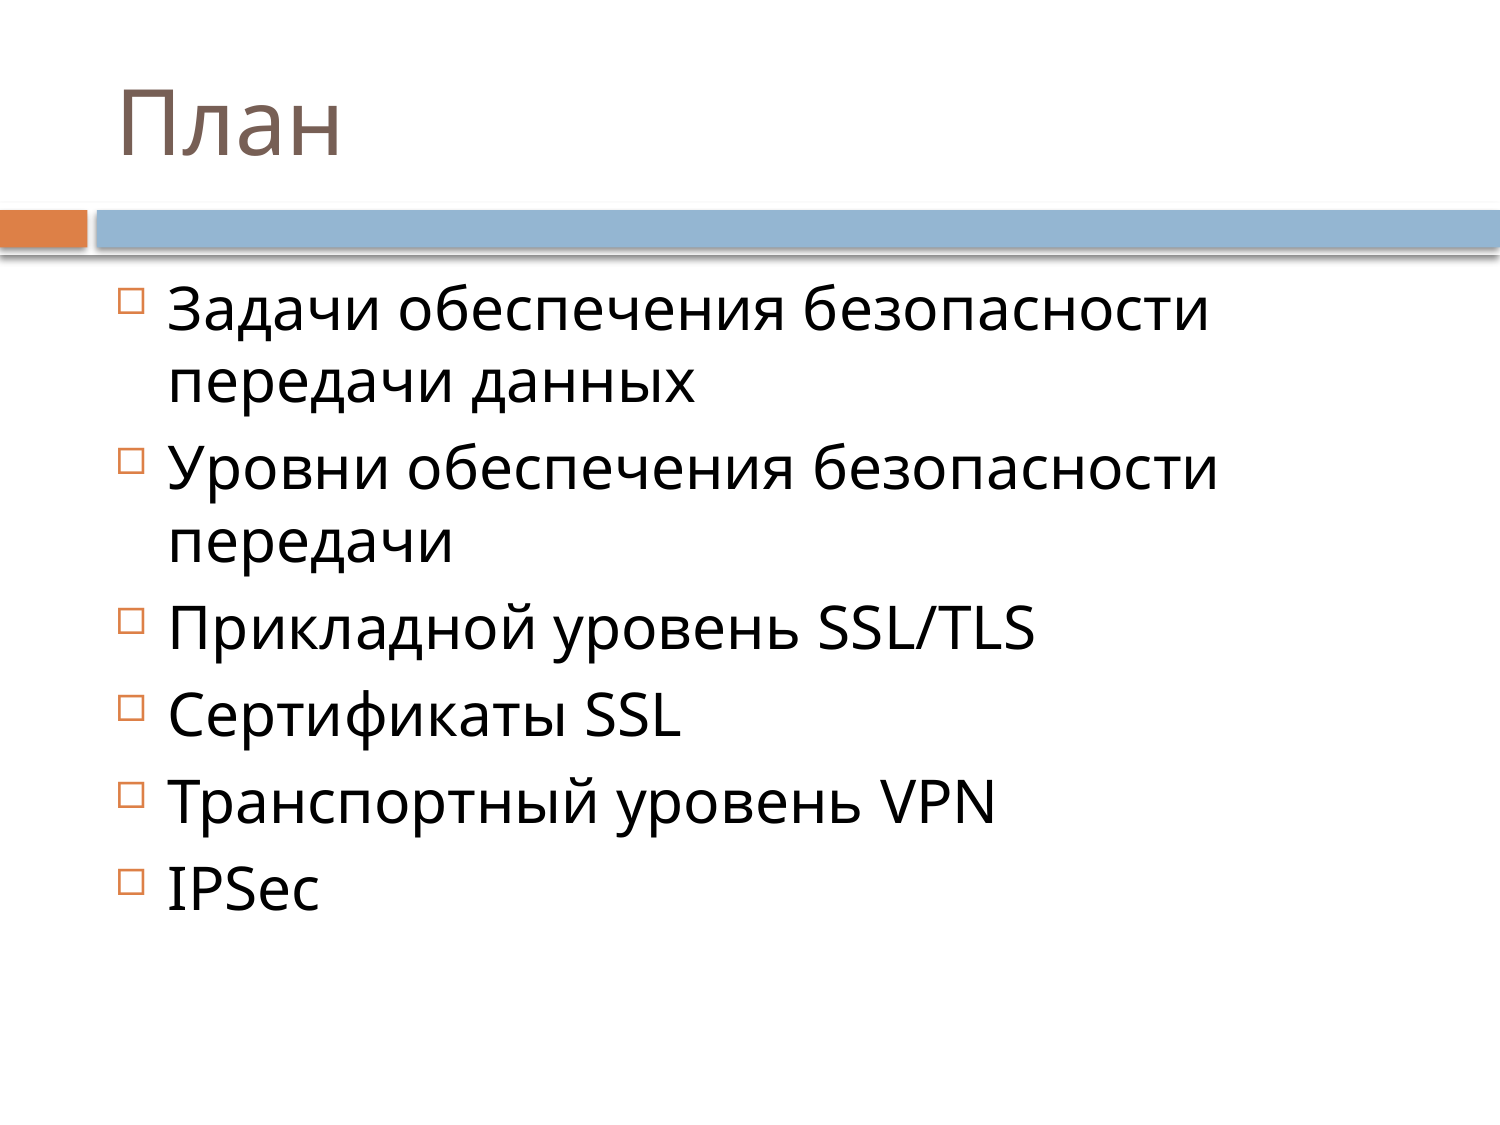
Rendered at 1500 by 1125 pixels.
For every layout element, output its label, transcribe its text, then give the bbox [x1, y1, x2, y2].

title План [100, 37, 1438, 200]
list Задачи обеспечения безопасности передачи данных Уровни обеспечения безопасности передачи Прикладной уровень SSL/TLS Сертификаты SSL Транспортный уровень VPN IPSec [100, 262, 1438, 1000]
